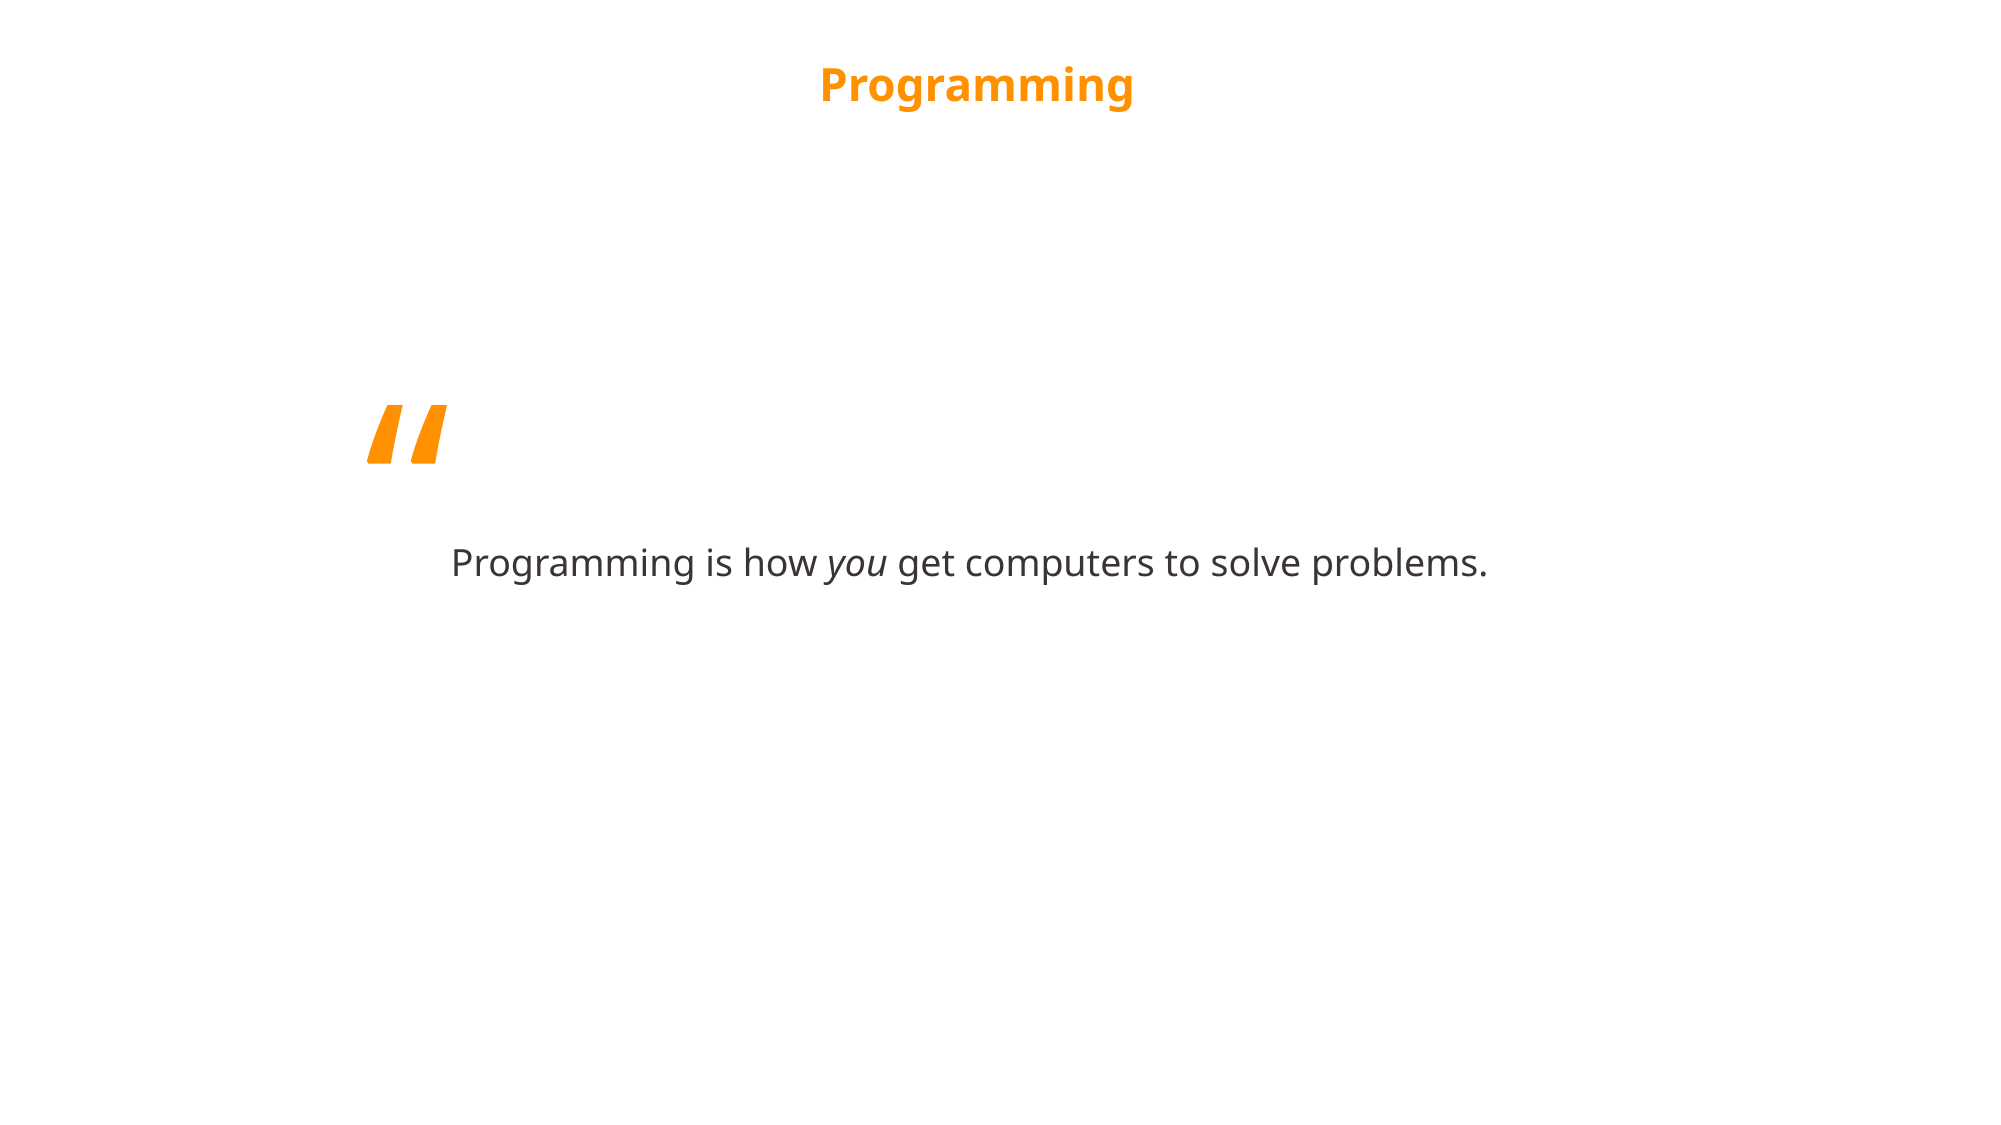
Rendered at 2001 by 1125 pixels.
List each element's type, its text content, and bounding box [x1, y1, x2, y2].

text_box “Programming is how you get computers to solve problems. [350, 329, 1605, 632]
text_box Programming [804, 47, 1151, 118]
